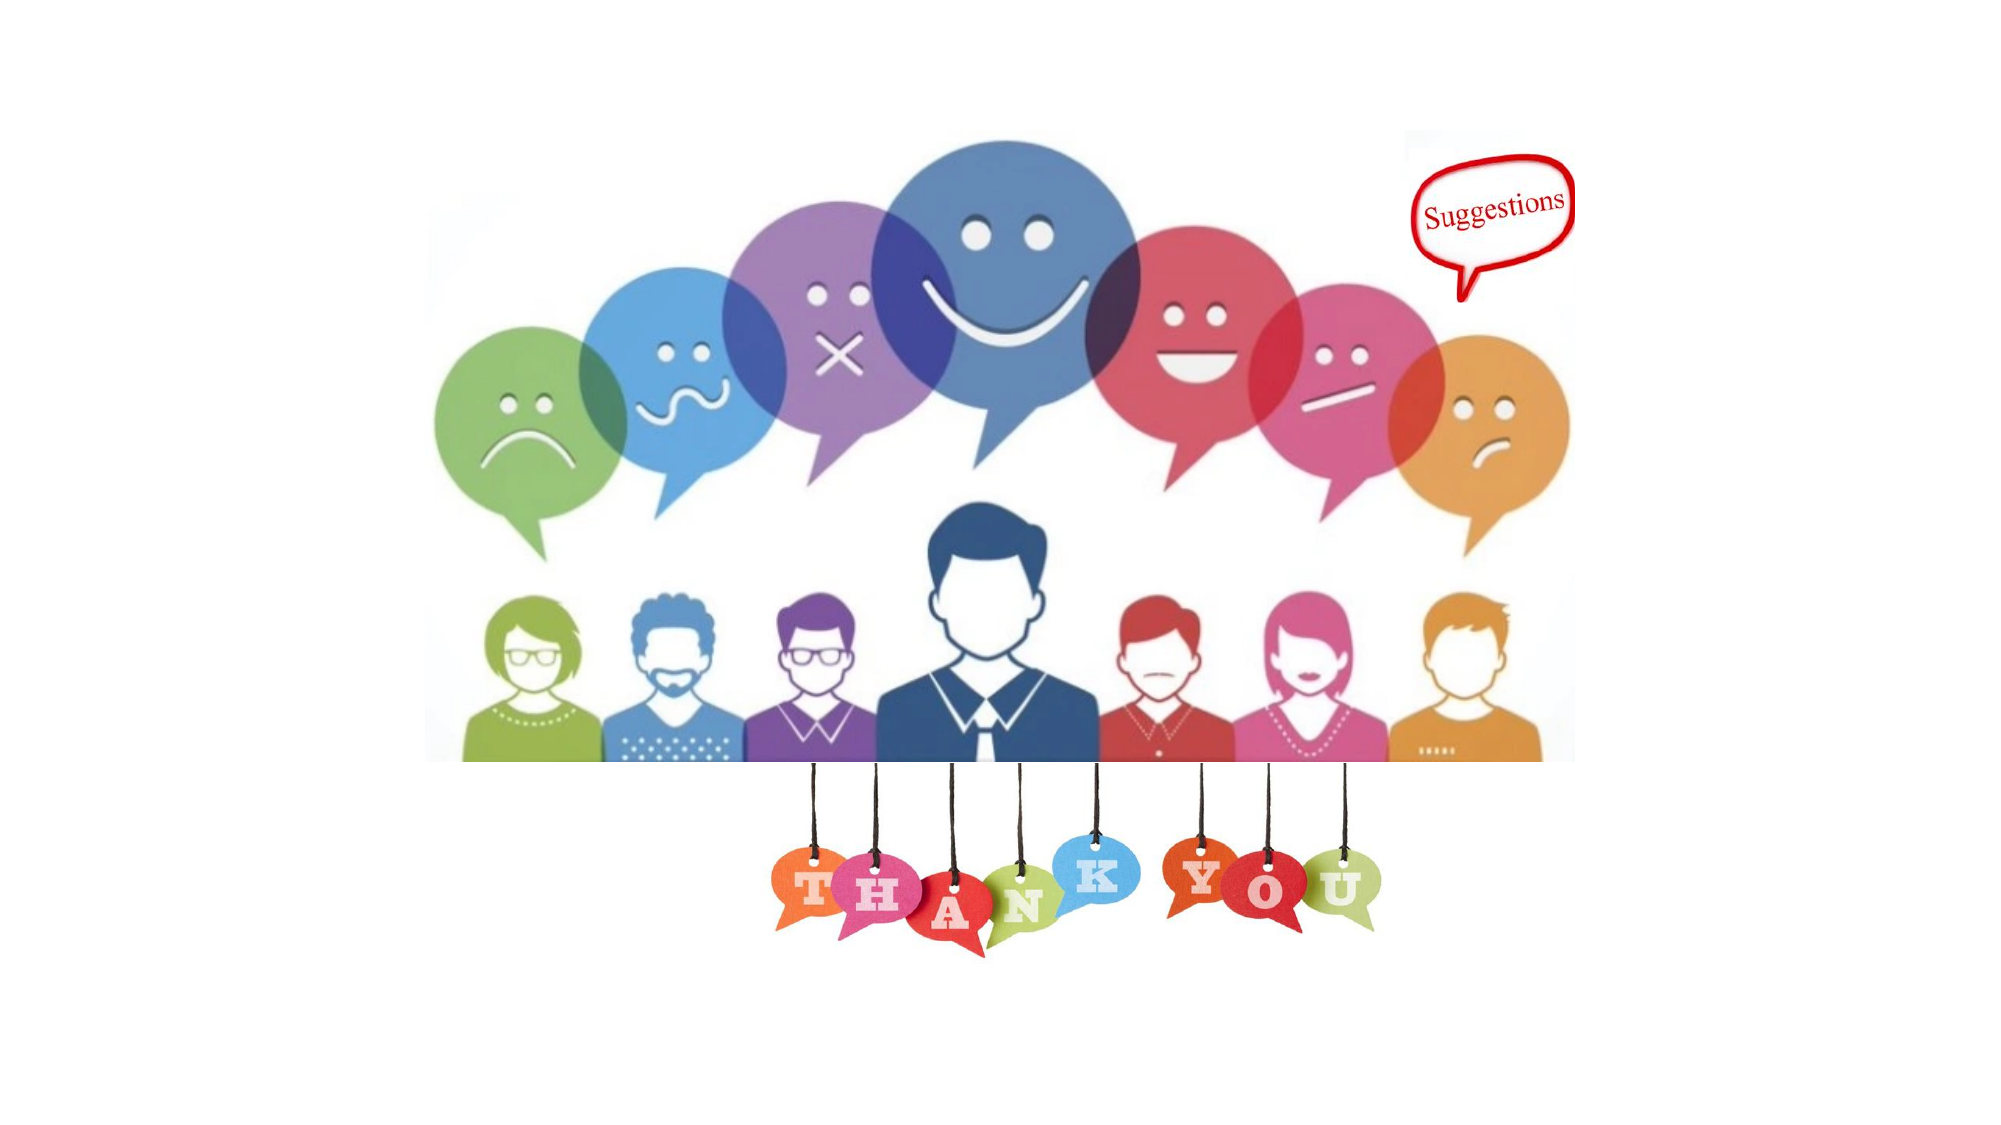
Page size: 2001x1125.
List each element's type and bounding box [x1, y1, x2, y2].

picture [424, 129, 1576, 762]
picture [751, 763, 1397, 1022]
